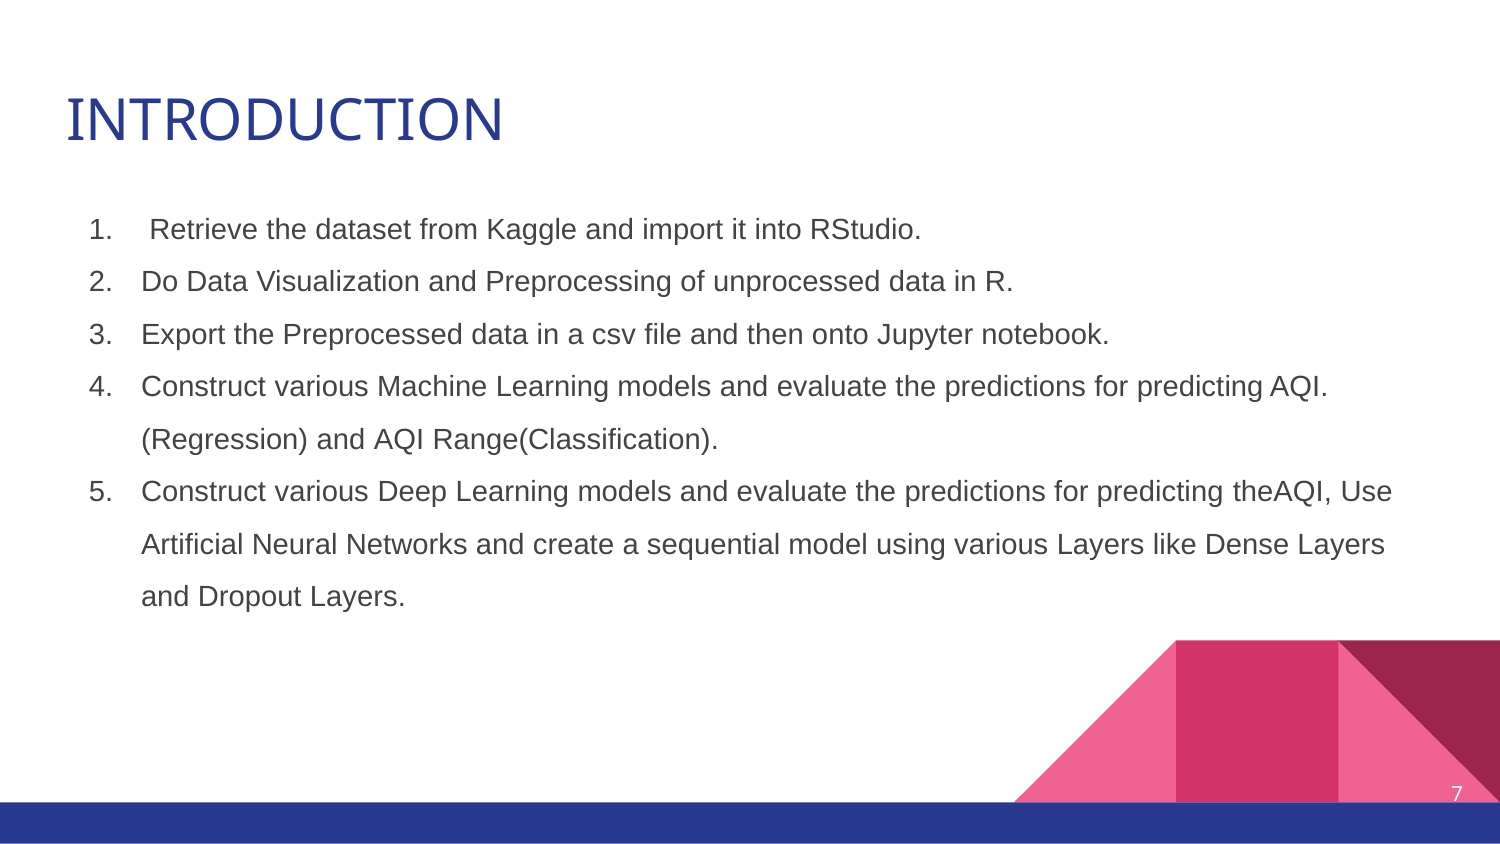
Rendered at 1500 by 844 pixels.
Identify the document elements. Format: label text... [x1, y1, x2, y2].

title INTRODUCTION [51, 67, 1449, 167]
slide_number 7 [1387, 762, 1478, 828]
list Retrieve the dataset from Kaggle and import it into RStudio. Do Data Visualization and Preprocessing of unprocessed data in R. Export the Preprocessed data in a csv file and then onto Jupyter notebook. Construct various Machine Learning models and evaluate the predictions for predicting AQI. (Regression) and AQI Range(Classification). Construct various Deep Learning models and evaluate the predictions for predicting theAQI, Use Artificial Neural Networks and create a sequential model using various Layers like Dense Layers and Dropout Layers. [51, 177, 1449, 726]
